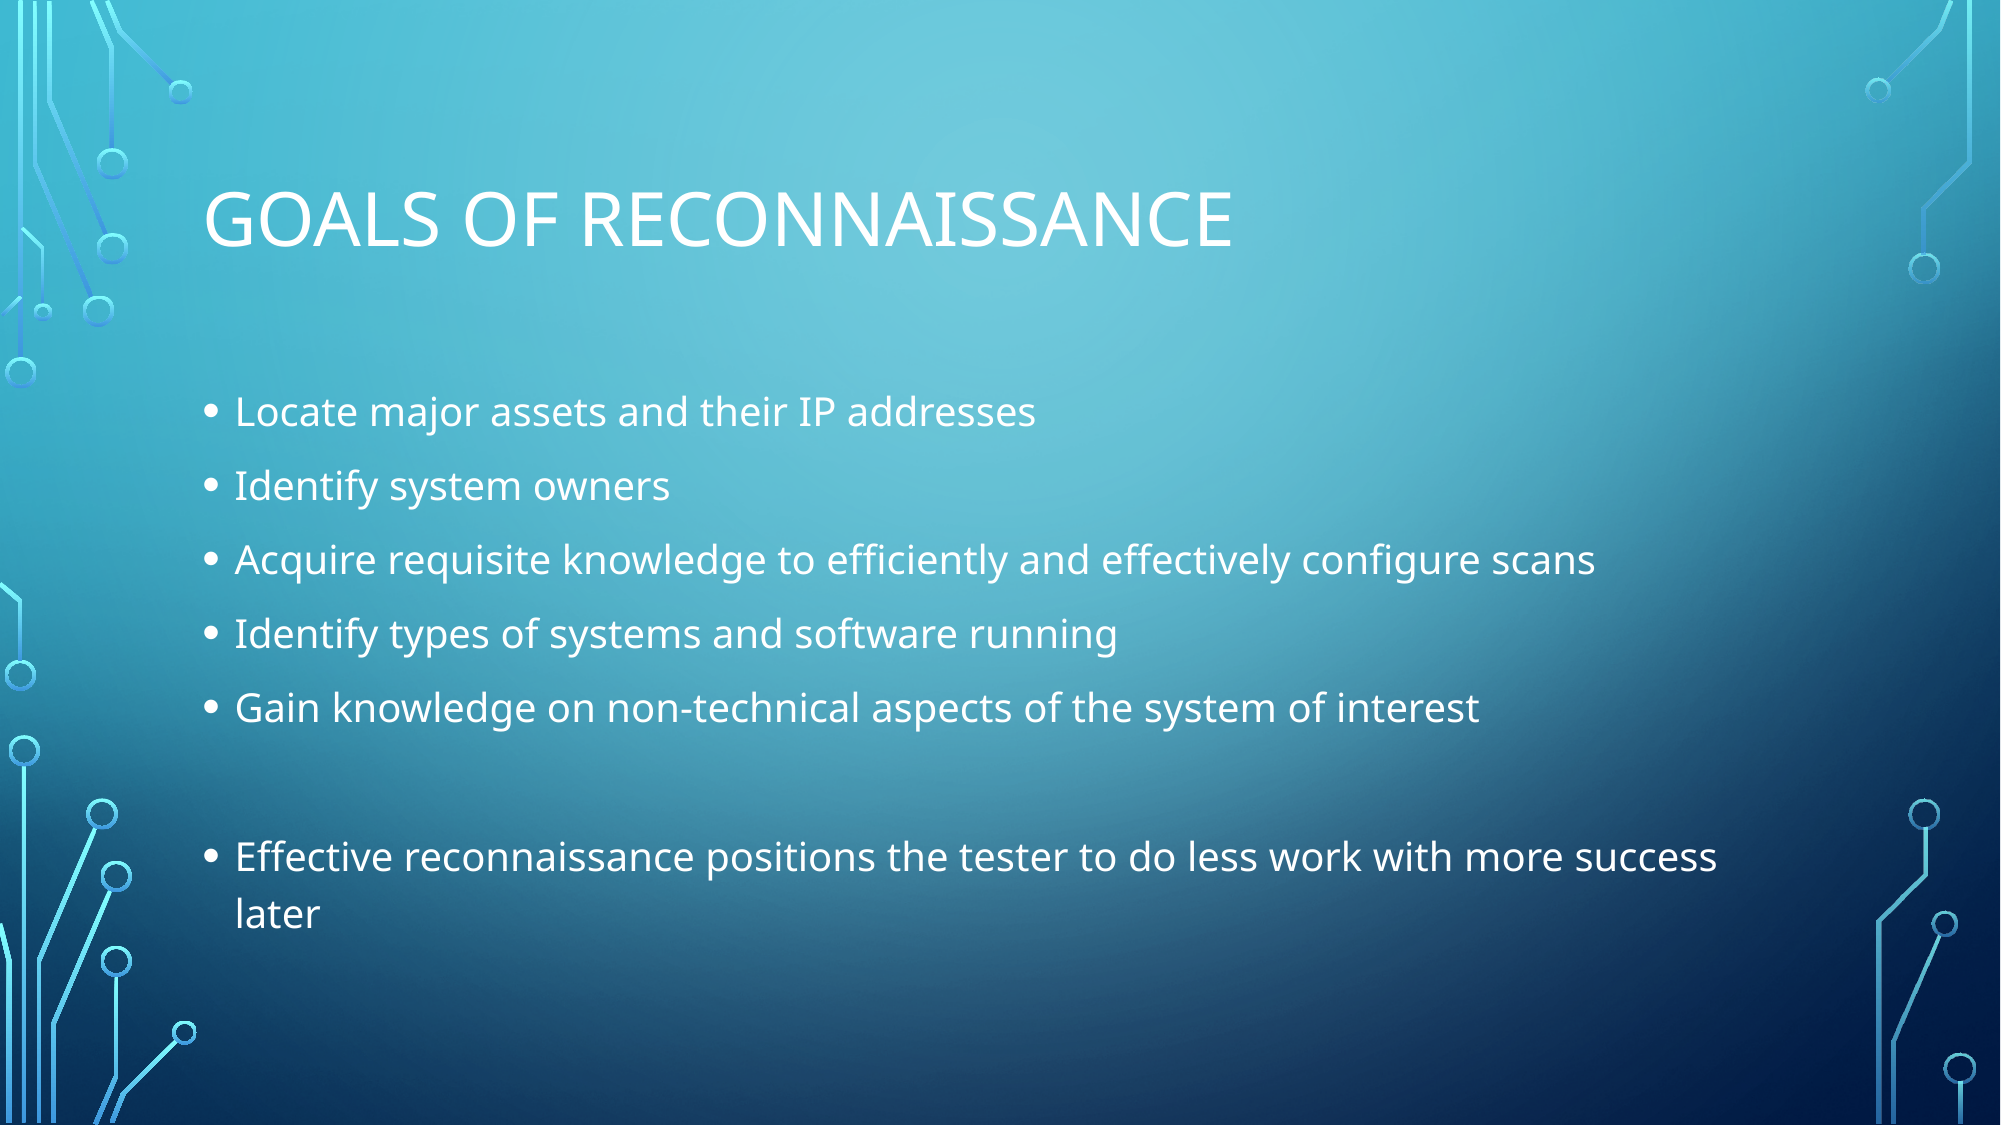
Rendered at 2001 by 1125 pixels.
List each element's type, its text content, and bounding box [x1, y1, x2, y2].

title Goals of Reconnaissance [187, 101, 1813, 344]
list Locate major assets and their IP addresses Identify system owners Acquire requisite knowledge to efficiently and effectively configure scans Identify types of systems and software running Gain knowledge on non-technical aspects of the system of interest Effective reconnaissance positions the tester to do less work with more success later [187, 369, 1813, 950]
